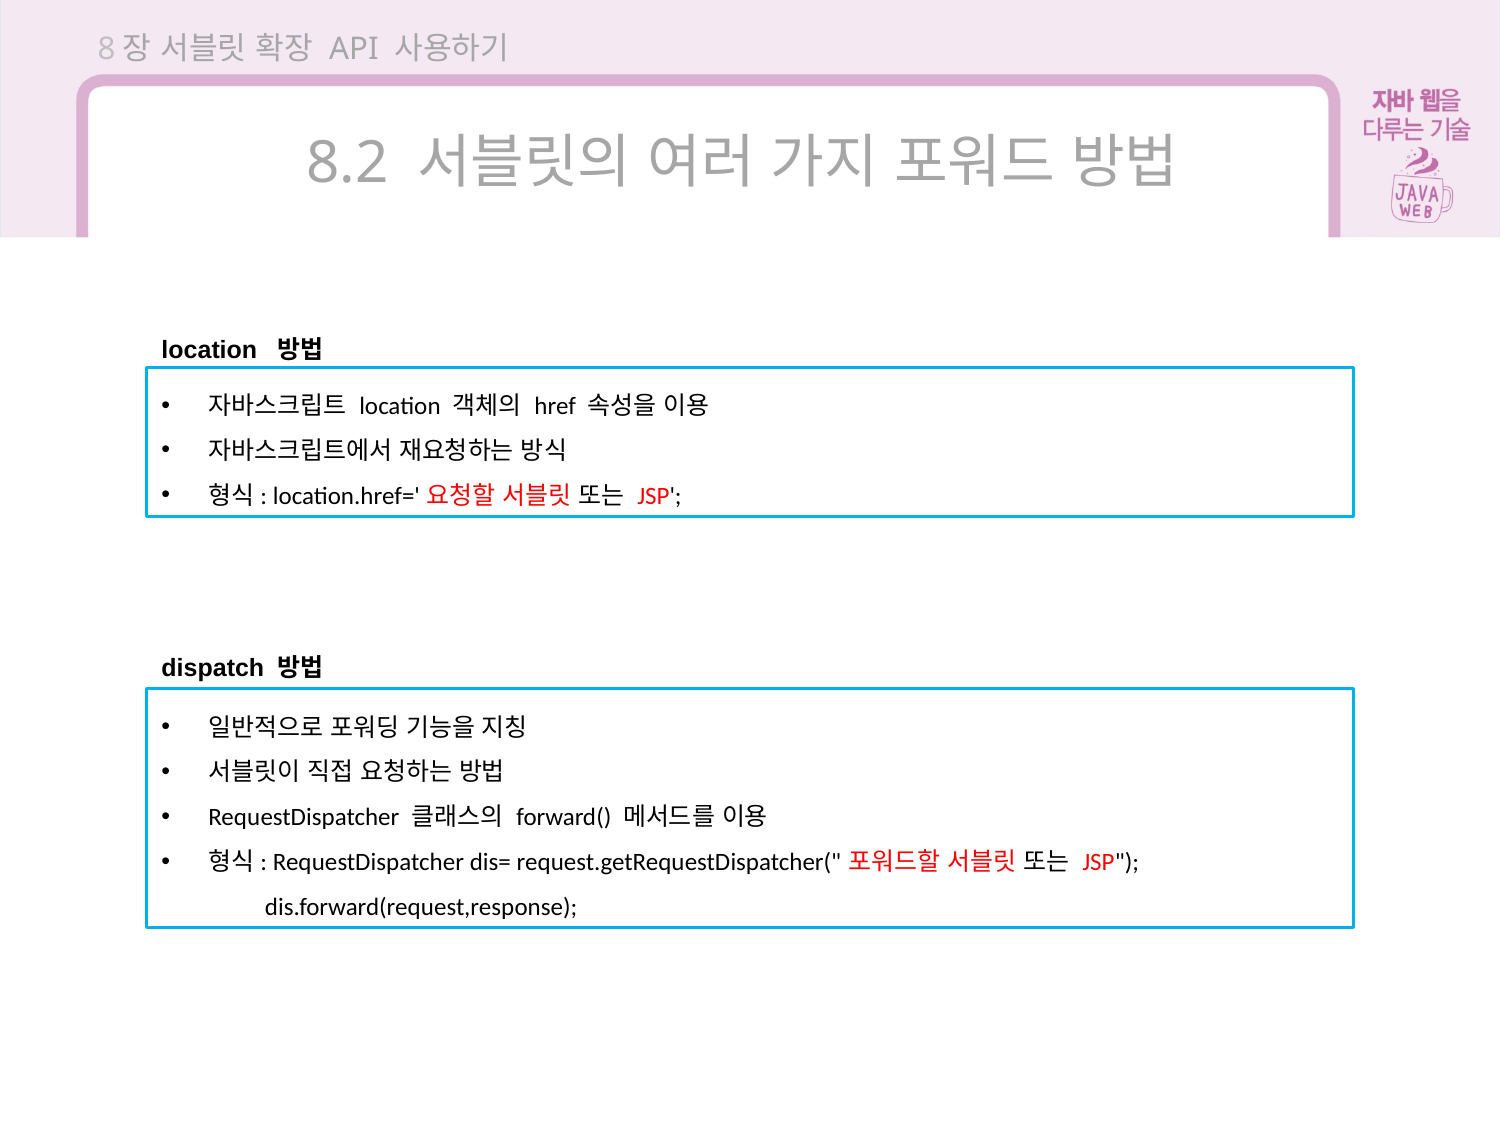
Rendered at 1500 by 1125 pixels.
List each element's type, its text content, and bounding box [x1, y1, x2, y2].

text_box 8.2 서블릿의 여러 가지 포워드 방법 [217, 117, 1268, 202]
text_box dispatch 방법 [146, 644, 861, 688]
text_box 8장 서블릿 확장 API 사용하기 [82, 0, 1133, 74]
text_box location 방법 [146, 326, 861, 367]
picture [0, 0, 1500, 1125]
text_box 일반적으로 포워딩 기능을 지칭 서블릿이 직접 요청하는 방법 RequestDispatcher 클래스의 forward() 메서드를 이용 형식: RequestDispatcher dis= request.getRequestDispatcher("포워드할 서블릿 또는 JSP"); dis.forward(request,response); [146, 688, 1354, 928]
text_box 자바스크립트 location 객체의 href 속성을 이용 자바스크립트에서 재요청하는 방식 형식: location.href='요청할 서블릿 또는 JSP'; [146, 367, 1354, 517]
